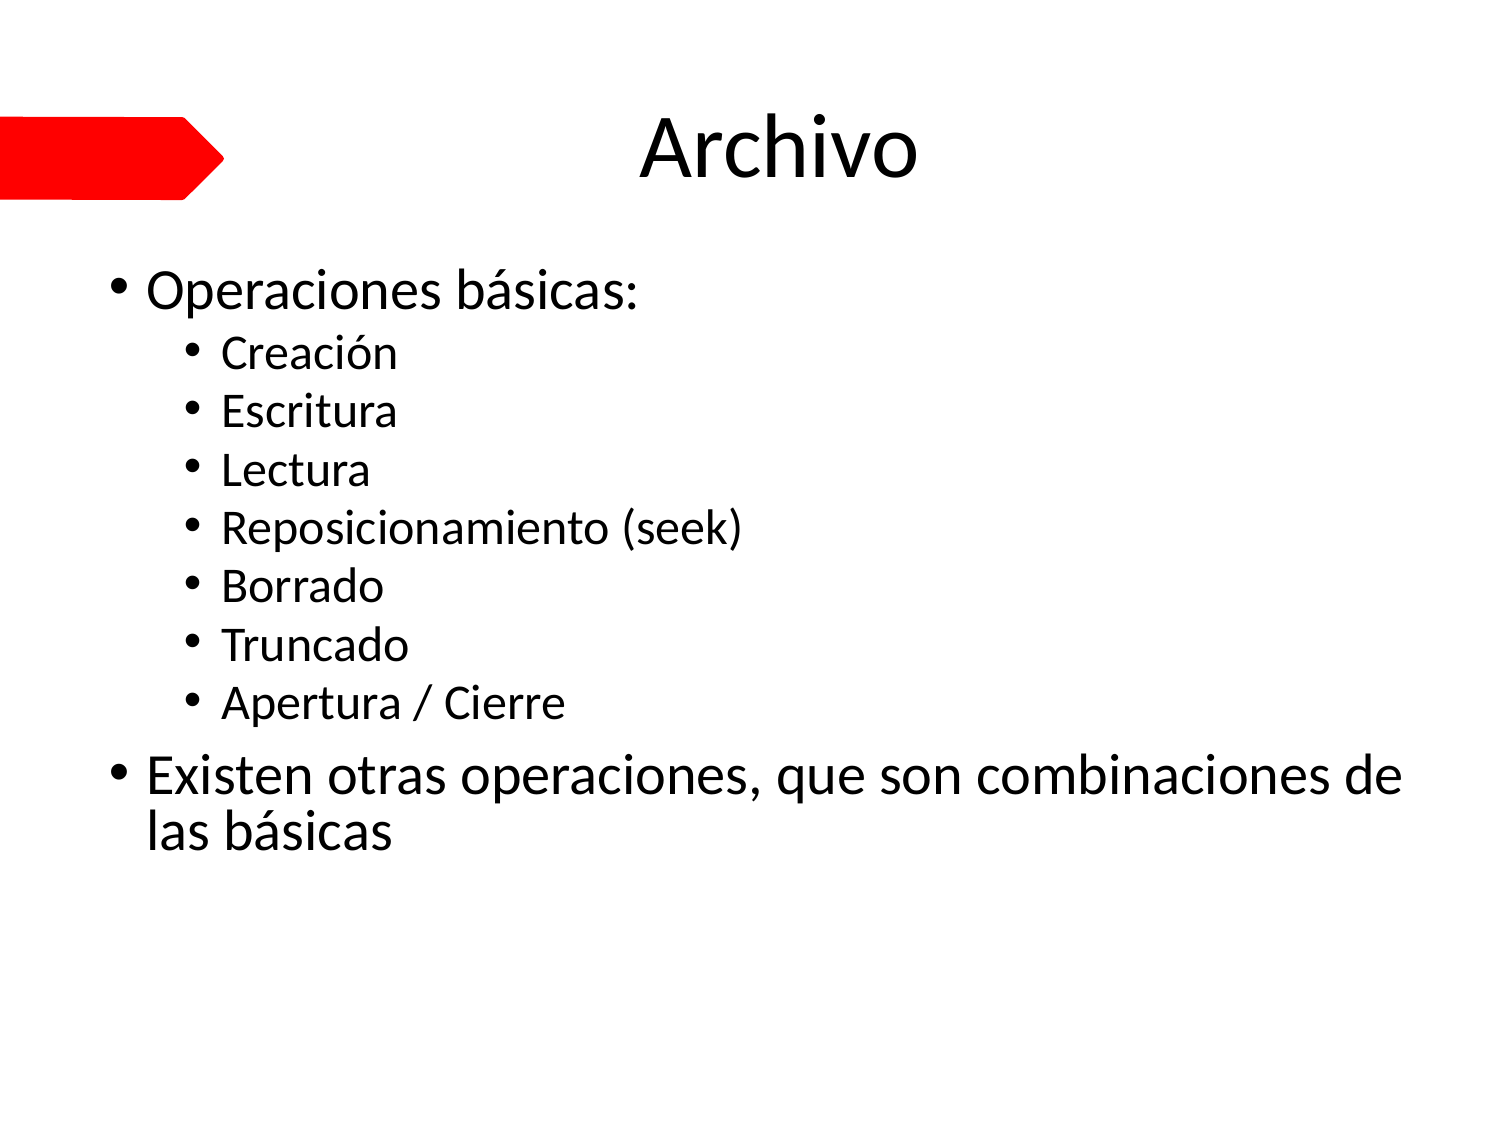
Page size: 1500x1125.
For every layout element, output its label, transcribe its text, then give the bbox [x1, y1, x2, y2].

title Archivo [239, 63, 1321, 231]
text_box Operaciones básicas: Creación Escritura Lectura Reposicionamiento (seek) Borrado Truncado Apertura / Cierre Existen otras operaciones, que son combinaciones de las básicas [93, 257, 1476, 1070]
